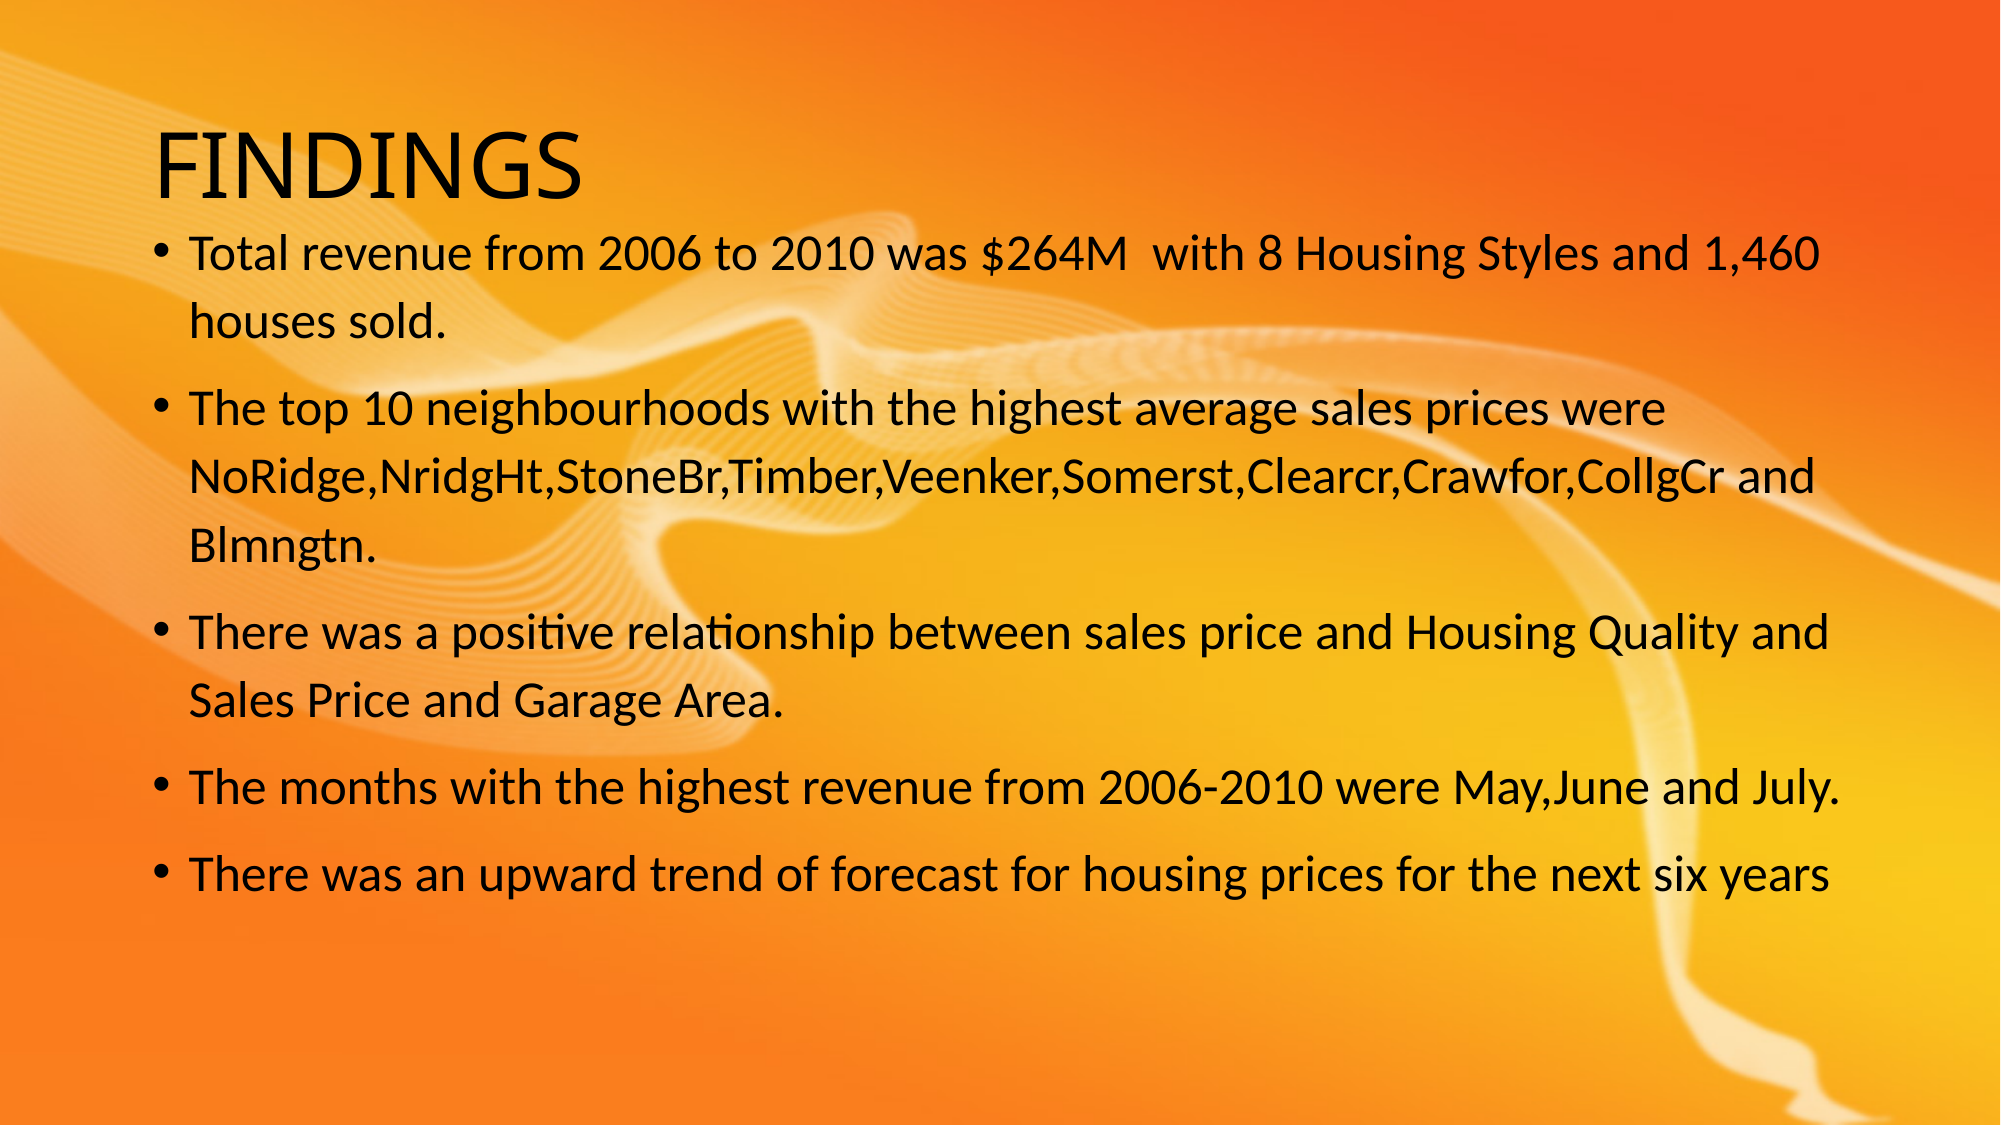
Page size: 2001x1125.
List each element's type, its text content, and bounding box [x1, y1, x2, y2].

title FINDINGS [137, 59, 1863, 204]
picture [0, 0, 2001, 1125]
list Total revenue from 2006 to 2010 was $264M with 8 Housing Styles and 1,460 houses sold. The top 10 neighbourhoods with the highest average sales prices were NoRidge,NridgHt,StoneBr,Timber,Veenker,Somerst,Clearcr,Crawfor,CollgCr and Blmngtn. There was a positive relationship between sales price and Housing Quality and Sales Price and Garage Area. The months with the highest revenue from 2006-2010 were May,June and July. There was an upward trend of forecast for housing prices for the next six years [137, 204, 1863, 1014]
